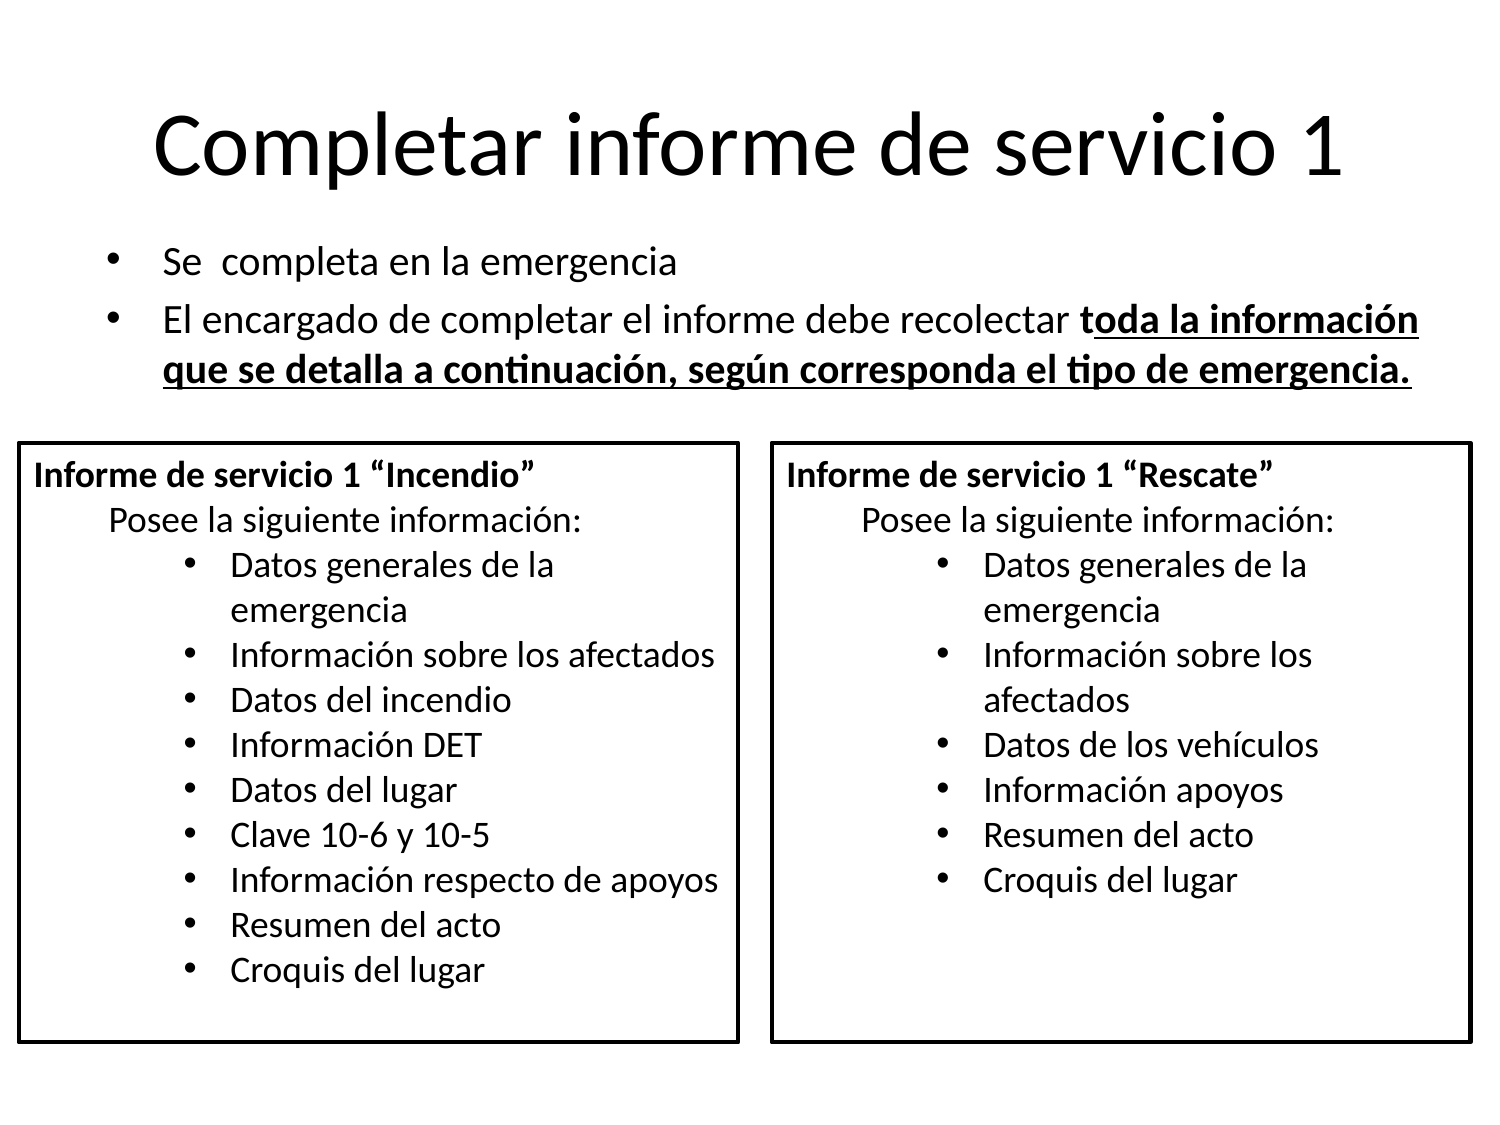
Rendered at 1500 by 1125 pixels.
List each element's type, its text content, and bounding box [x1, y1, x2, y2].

list Se completa en la emergencia El encargado de completar el informe debe recolectar toda la información que se detalla a continuación, según corresponda el tipo de emergencia. [91, 226, 1442, 528]
title Completar informe de servicio 1 [75, 45, 1425, 233]
text_box Informe de servicio 1 “Incendio” Posee la siguiente información: Datos generales de la emergencia Información sobre los afectados Datos del incendio Información DET Datos del lugar Clave 10-6 y 10-5 Información respecto de apoyos Resumen del acto Croquis del lugar [17, 441, 740, 1044]
text_box Informe de servicio 1 “Rescate” Posee la siguiente información: Datos generales de la emergencia Información sobre los afectados Datos de los vehículos Información apoyos Resumen del acto Croquis del lugar [770, 441, 1473, 1044]
